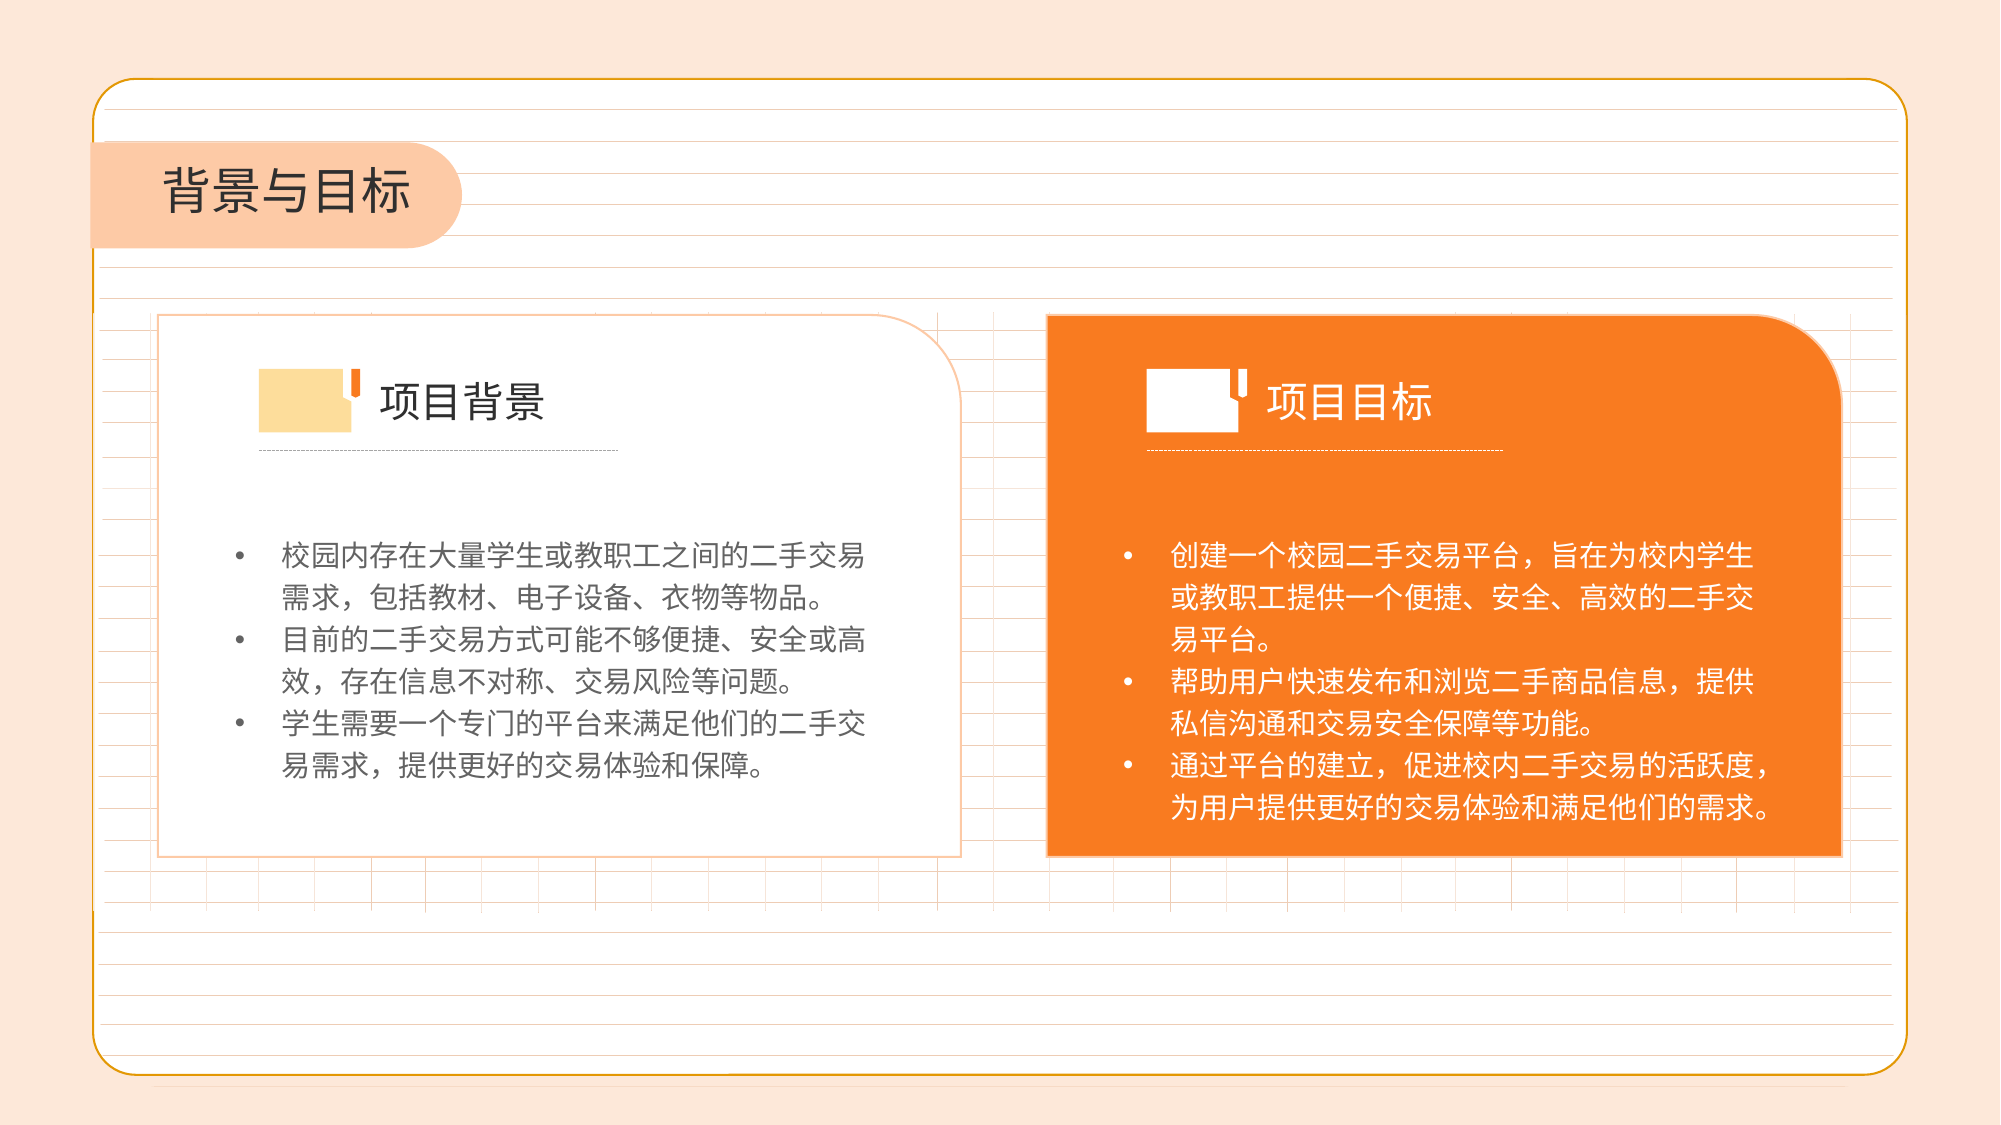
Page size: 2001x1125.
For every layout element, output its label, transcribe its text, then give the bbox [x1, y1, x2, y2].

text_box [157, 314, 961, 857]
list 背景与目标 [146, 159, 435, 253]
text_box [1046, 314, 1843, 857]
